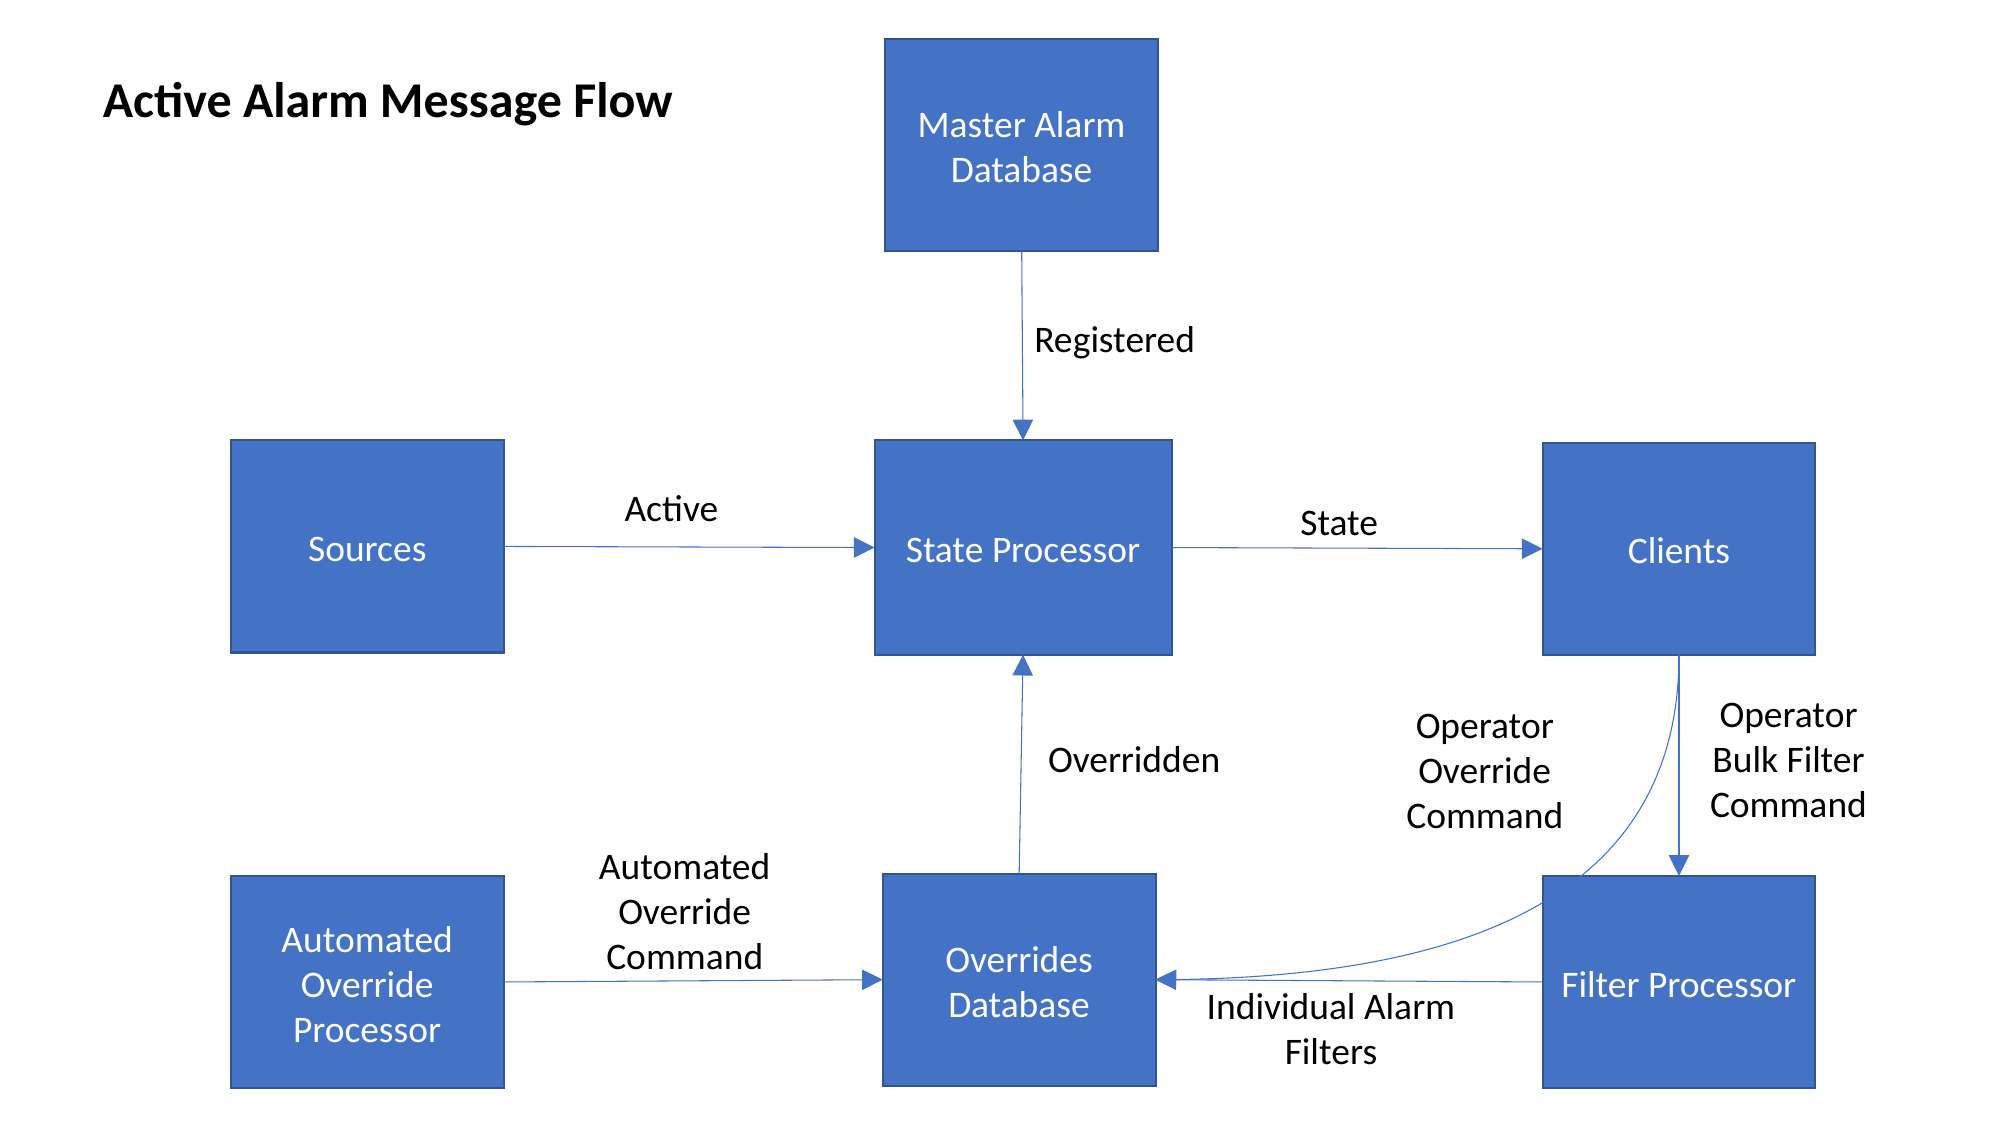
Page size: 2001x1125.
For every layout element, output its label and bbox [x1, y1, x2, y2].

text_box [88, 39, 1935, 1088]
